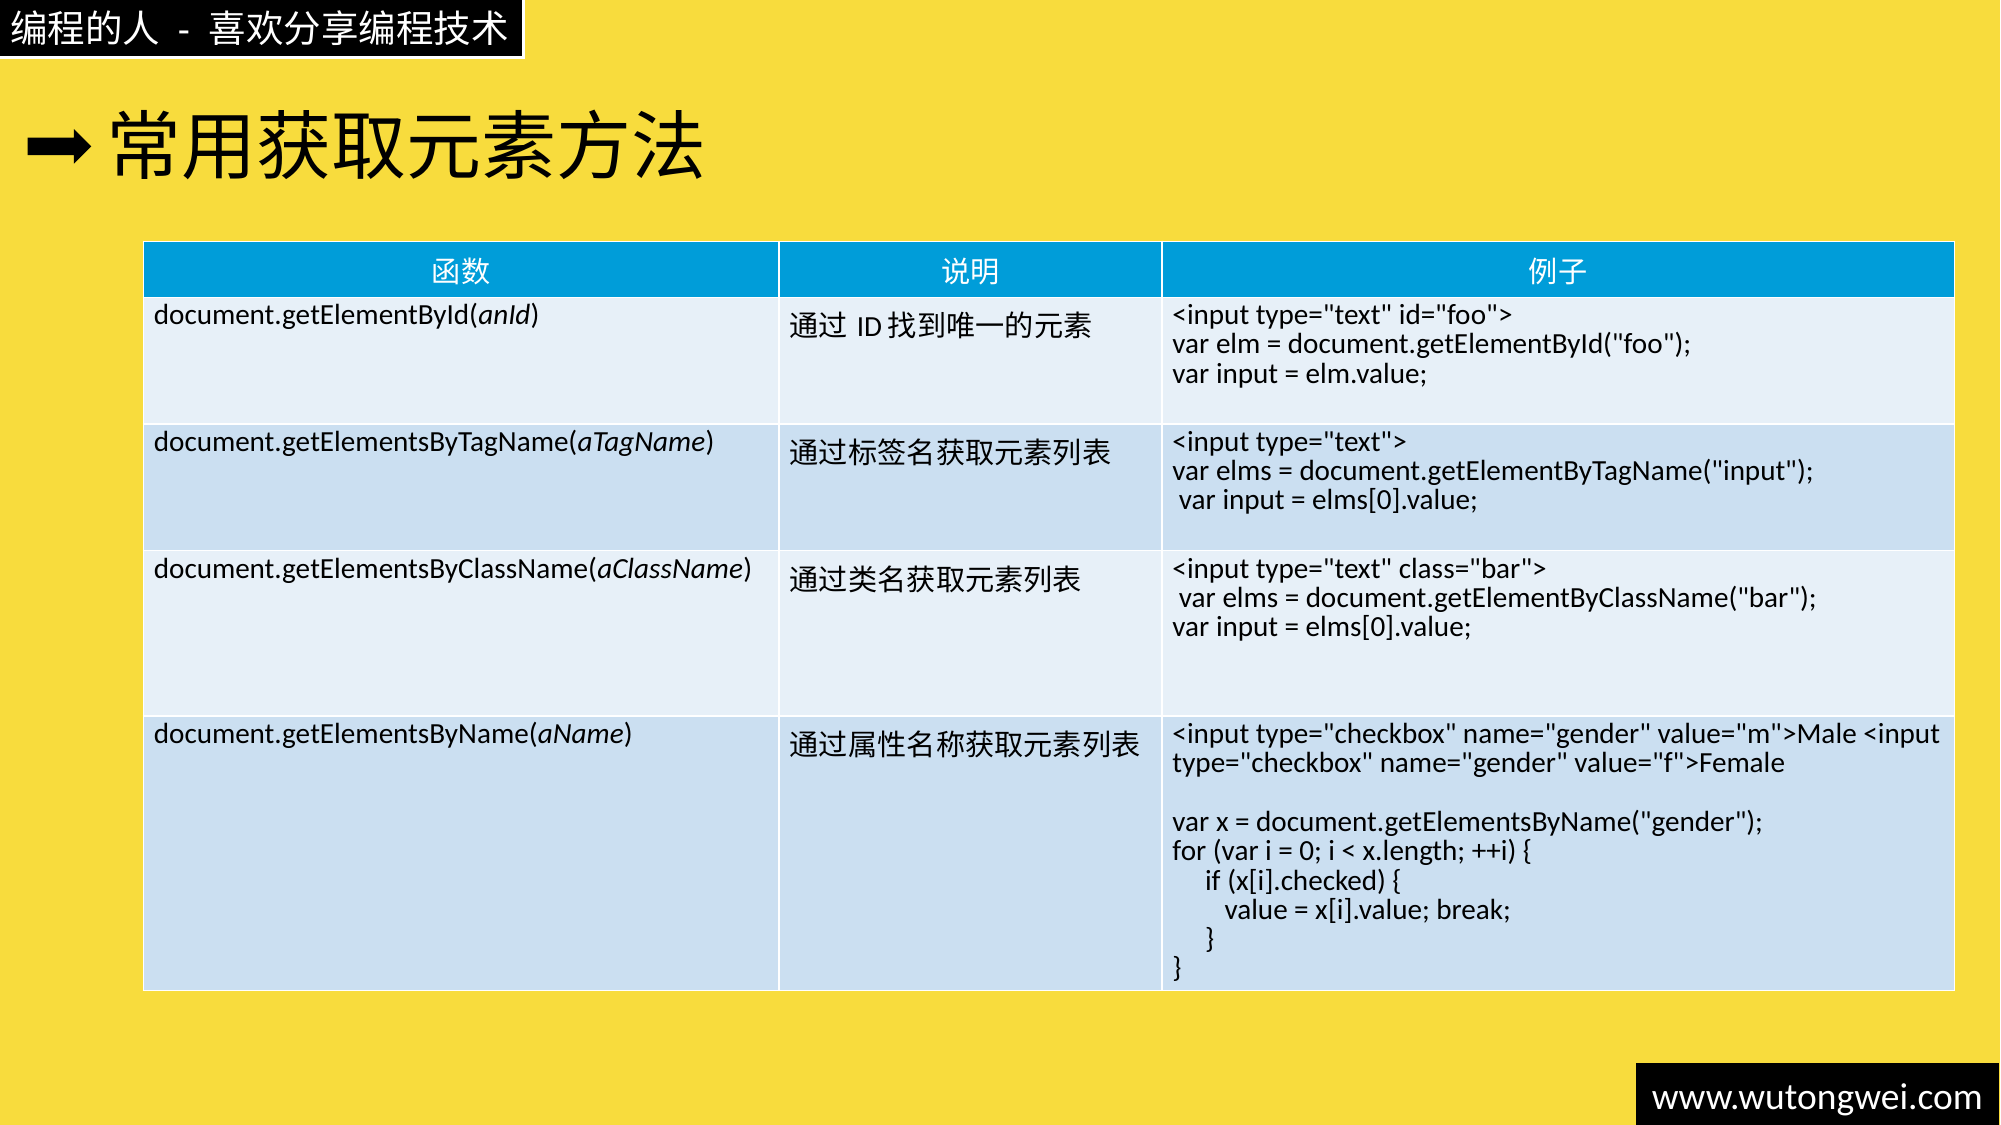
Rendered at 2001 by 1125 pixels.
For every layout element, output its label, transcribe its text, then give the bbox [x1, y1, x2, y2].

table_cell 通过类名获取元素列表 [780, 551, 1161, 715]
title 常用获取元素方法 [91, 101, 1955, 192]
table_cell 通过标签名获取元素列表 [780, 425, 1161, 550]
table_cell document.getElementsByTagName(aTagName) [144, 425, 778, 550]
table_header 例子 [1163, 242, 1954, 297]
table_cell 通过属性名称获取元素列表 [780, 717, 1161, 990]
table_header 说明 [780, 242, 1161, 297]
table_cell <input type="text"> var elms = document.getElementByTagName("input"); var input = elms[0].value; [1163, 425, 1954, 550]
table_cell <input type="text" id="foo"> var elm = document.getElementById("foo"); var input = elm.value; [1163, 298, 1954, 423]
table_header 函数 [144, 242, 778, 297]
table_cell document.getElementById(anId) [144, 298, 778, 423]
table_cell <input type="text" class="bar"> var elms = document.getElementByClassName("bar"); var input = elms[0].value; [1163, 551, 1954, 715]
table_cell <input type="checkbox" name="gender" value="m">Male <input type="checkbox" name="gender" value="f">Female var x = document.getElementsByName("gender"); for (var i = 0; i < x.length; ++i) { if (x[i].checked) { value = x[i].value; break; } } [1163, 717, 1954, 990]
table_cell document.getElementsByClassName(aClassName) [144, 551, 778, 715]
table_cell 通过ID找到唯一的元素 [780, 298, 1161, 423]
table_cell document.getElementsByName(aName) [144, 717, 778, 990]
